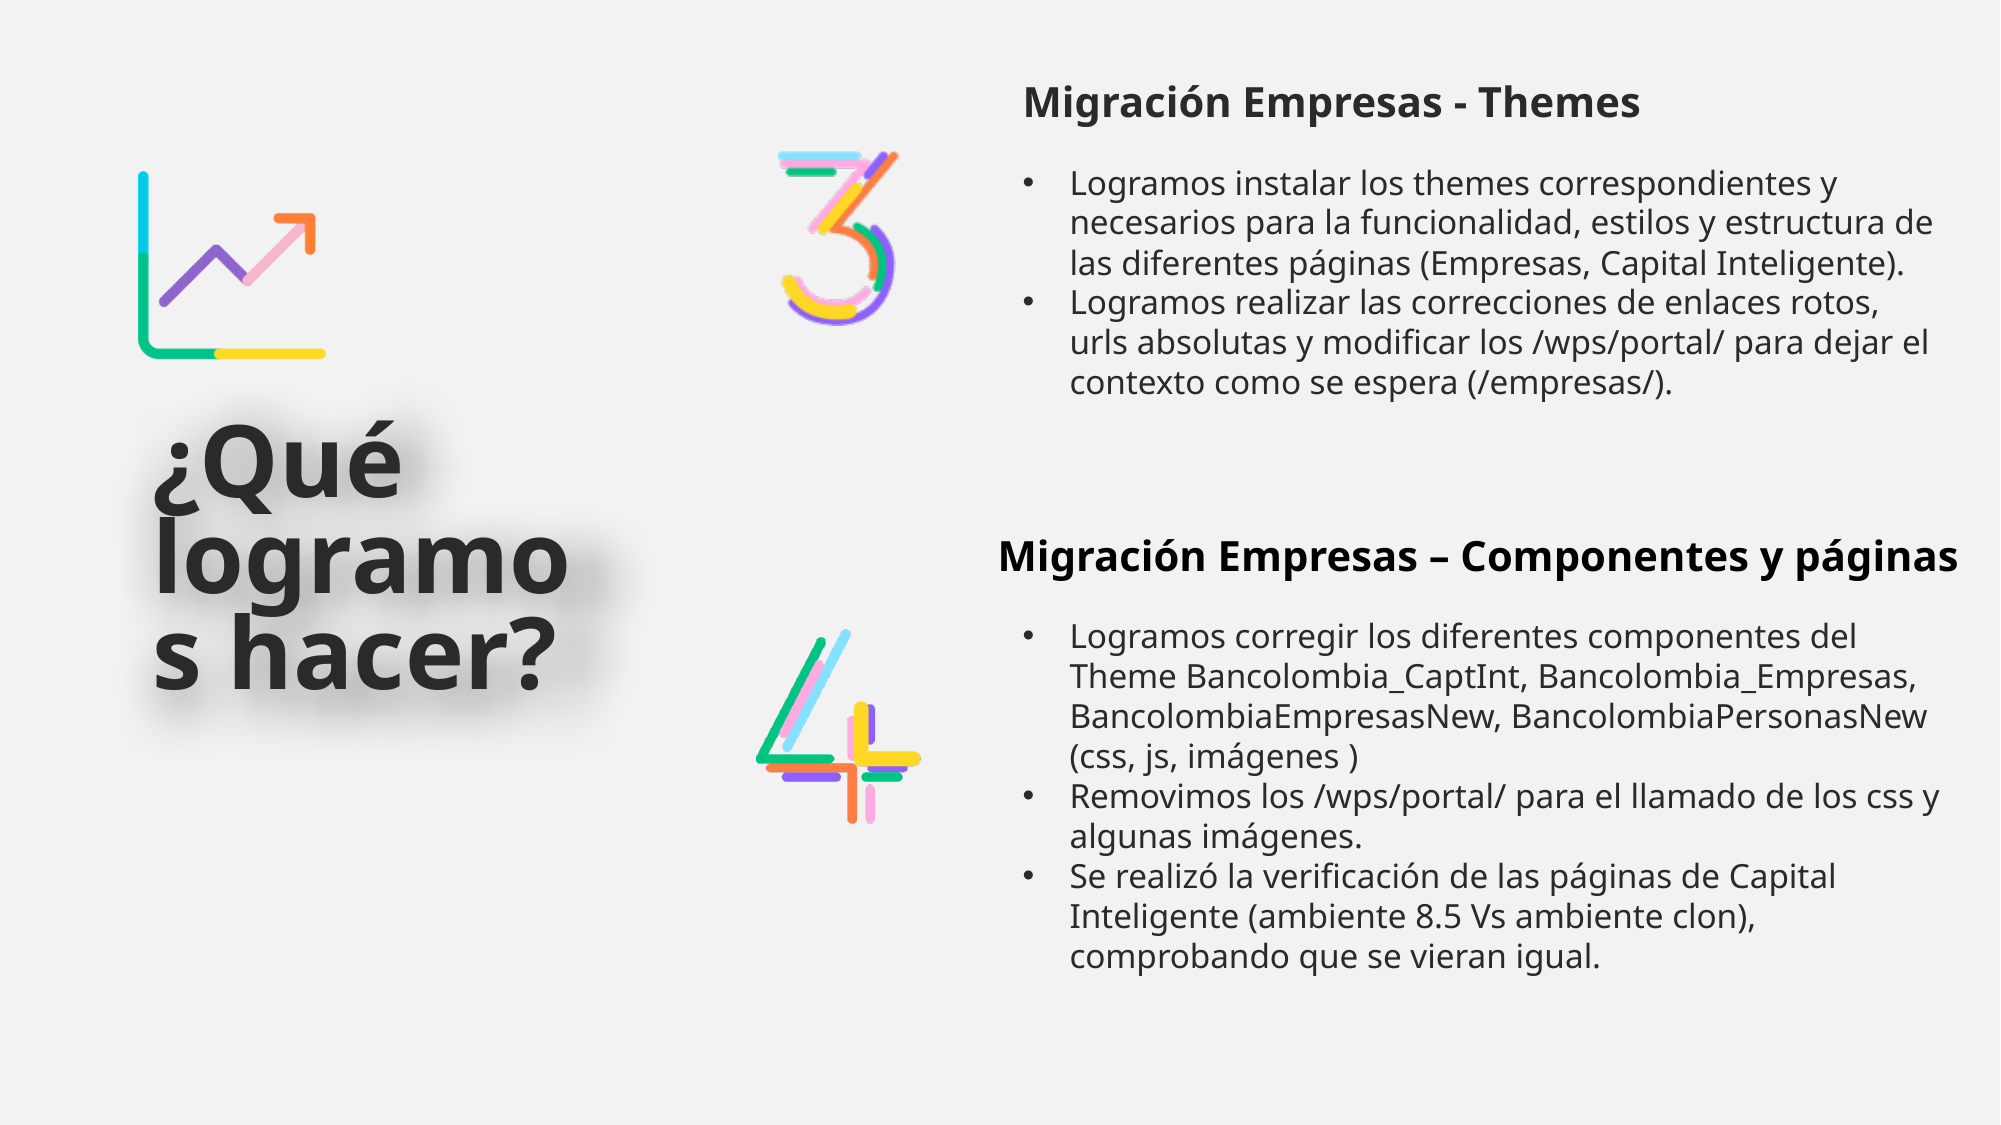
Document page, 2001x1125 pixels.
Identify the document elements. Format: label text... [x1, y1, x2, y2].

text_box ¿Qué logramos hacer? [137, 413, 631, 752]
text_box Logramos instalar los themes correspondientes y necesarios para la funcionalidad, estilos y estructura de las diferentes páginas (Empresas, Capital Inteligente). Logramos realizar las correcciones de enlaces rotos, urls absolutas y modificar los /wps/portal/ para dejar el contexto como se espera (/empresas/). [1007, 154, 1960, 463]
picture [778, 151, 899, 326]
text_box Logramos corregir los diferentes componentes del Theme Bancolombia_CaptInt, Bancolombia_Empresas, BancolombiaEmpresasNew, BancolombiaPersonasNew (css, js, imágenes ) Removimos los /wps/portal/ para el llamado de los css y algunas imágenes. Se realizó la verificación de las páginas de Capital Inteligente (ambiente 8.5 Vs ambiente clon), comprobando que se vieran igual. [1007, 608, 1960, 1041]
text_box Migración Empresas – Componentes y páginas [982, 522, 1974, 587]
picture [756, 629, 921, 824]
picture [137, 171, 326, 360]
text_box Migración Empresas - Themes [1007, 68, 1697, 134]
